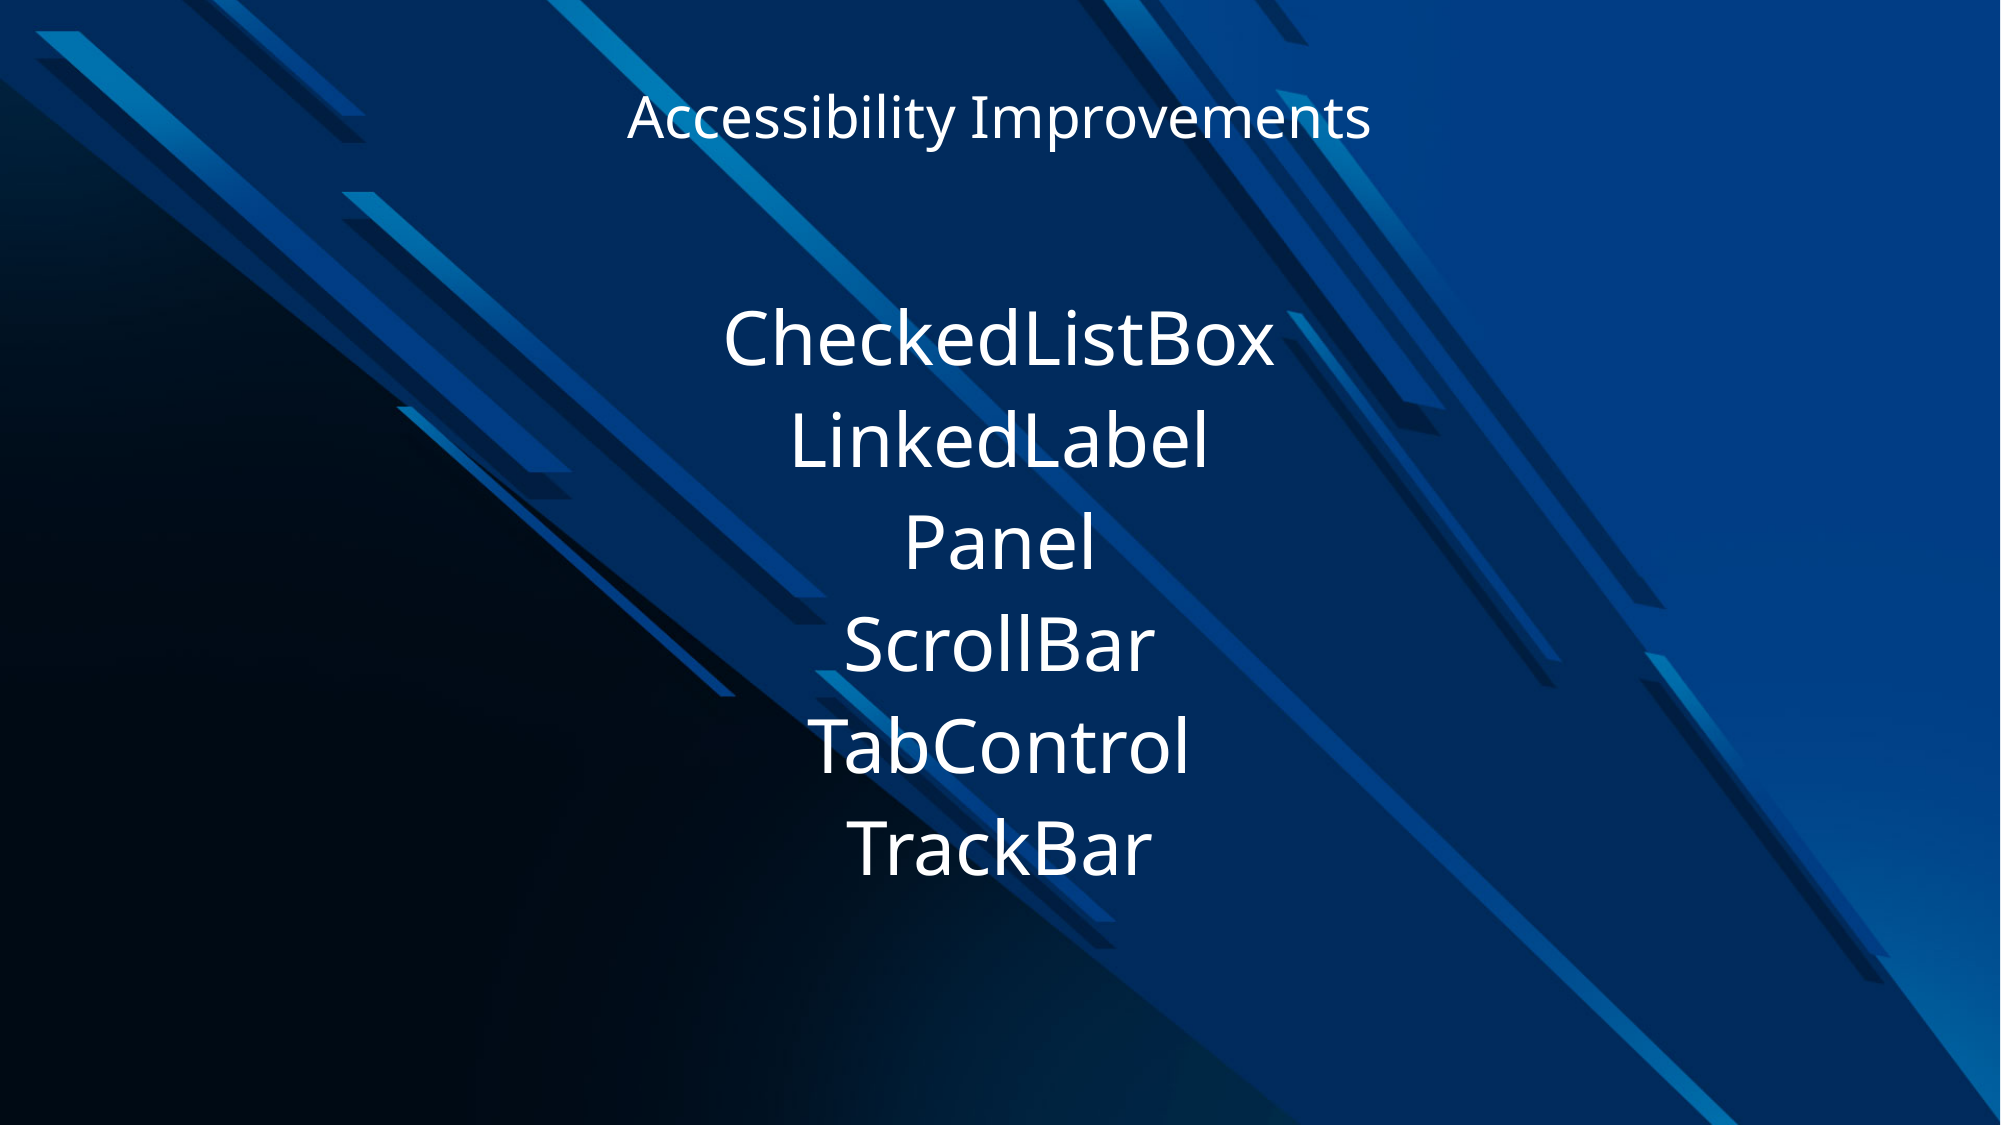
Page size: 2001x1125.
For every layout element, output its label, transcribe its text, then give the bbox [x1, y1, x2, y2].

list CheckedListBox LinkedLabel Panel ScrollBar TabControl TrackBar [137, 179, 1863, 1014]
title Accessibility Improvements [137, 59, 1863, 179]
picture [0, 0, 2001, 1125]
